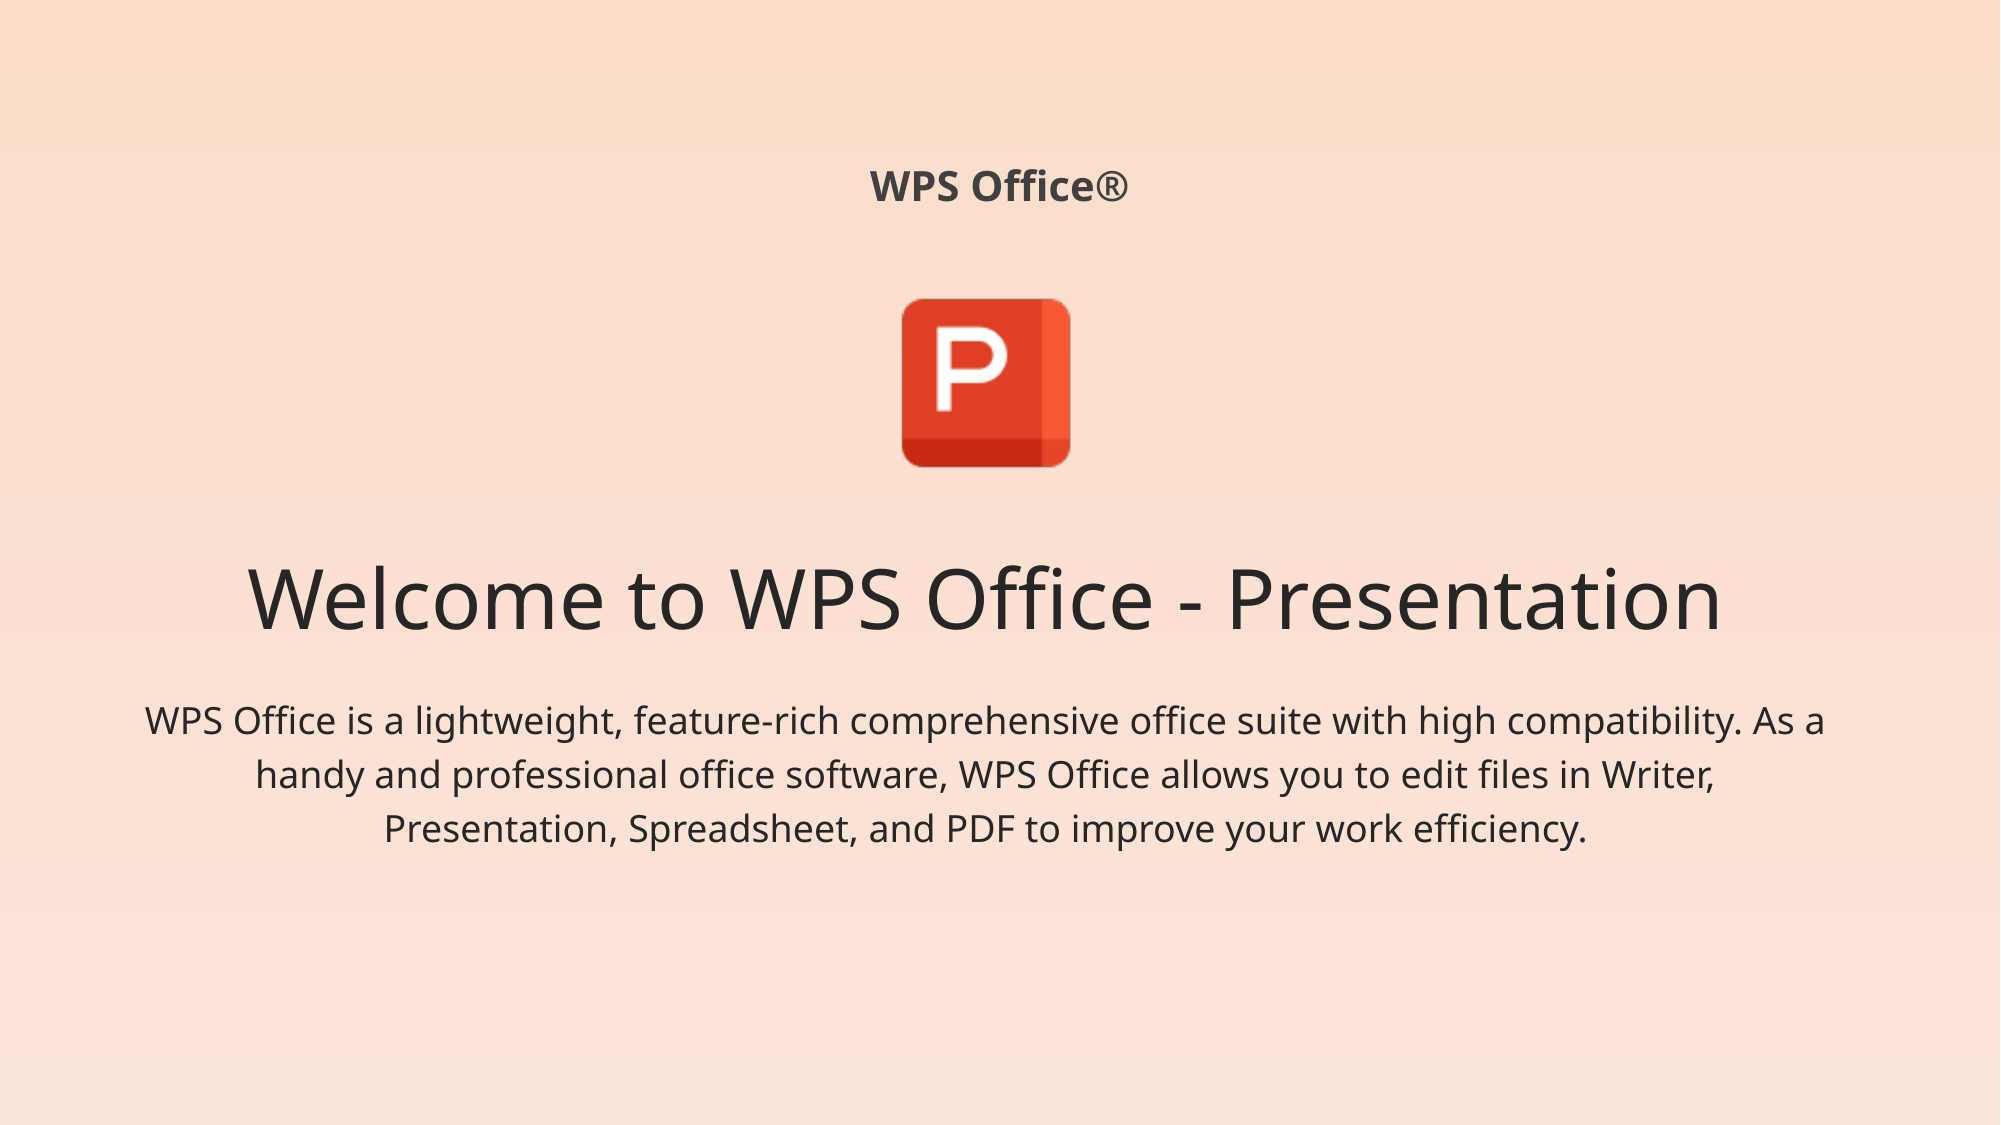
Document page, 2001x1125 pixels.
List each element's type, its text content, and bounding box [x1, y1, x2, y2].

text_box Welcome to WPS Office - Presentation [121, 538, 1851, 654]
text_box WPS Office® [294, 152, 1706, 218]
text_box WPS Office is a lightweight, feature-rich comprehensive office suite with high compatibility. As a handy and professional office software, WPS Office allows you to edit files in Writer, Presentation, Spreadsheet, and PDF to improve your work efficiency. [121, 680, 1851, 882]
picture [895, 292, 1078, 475]
